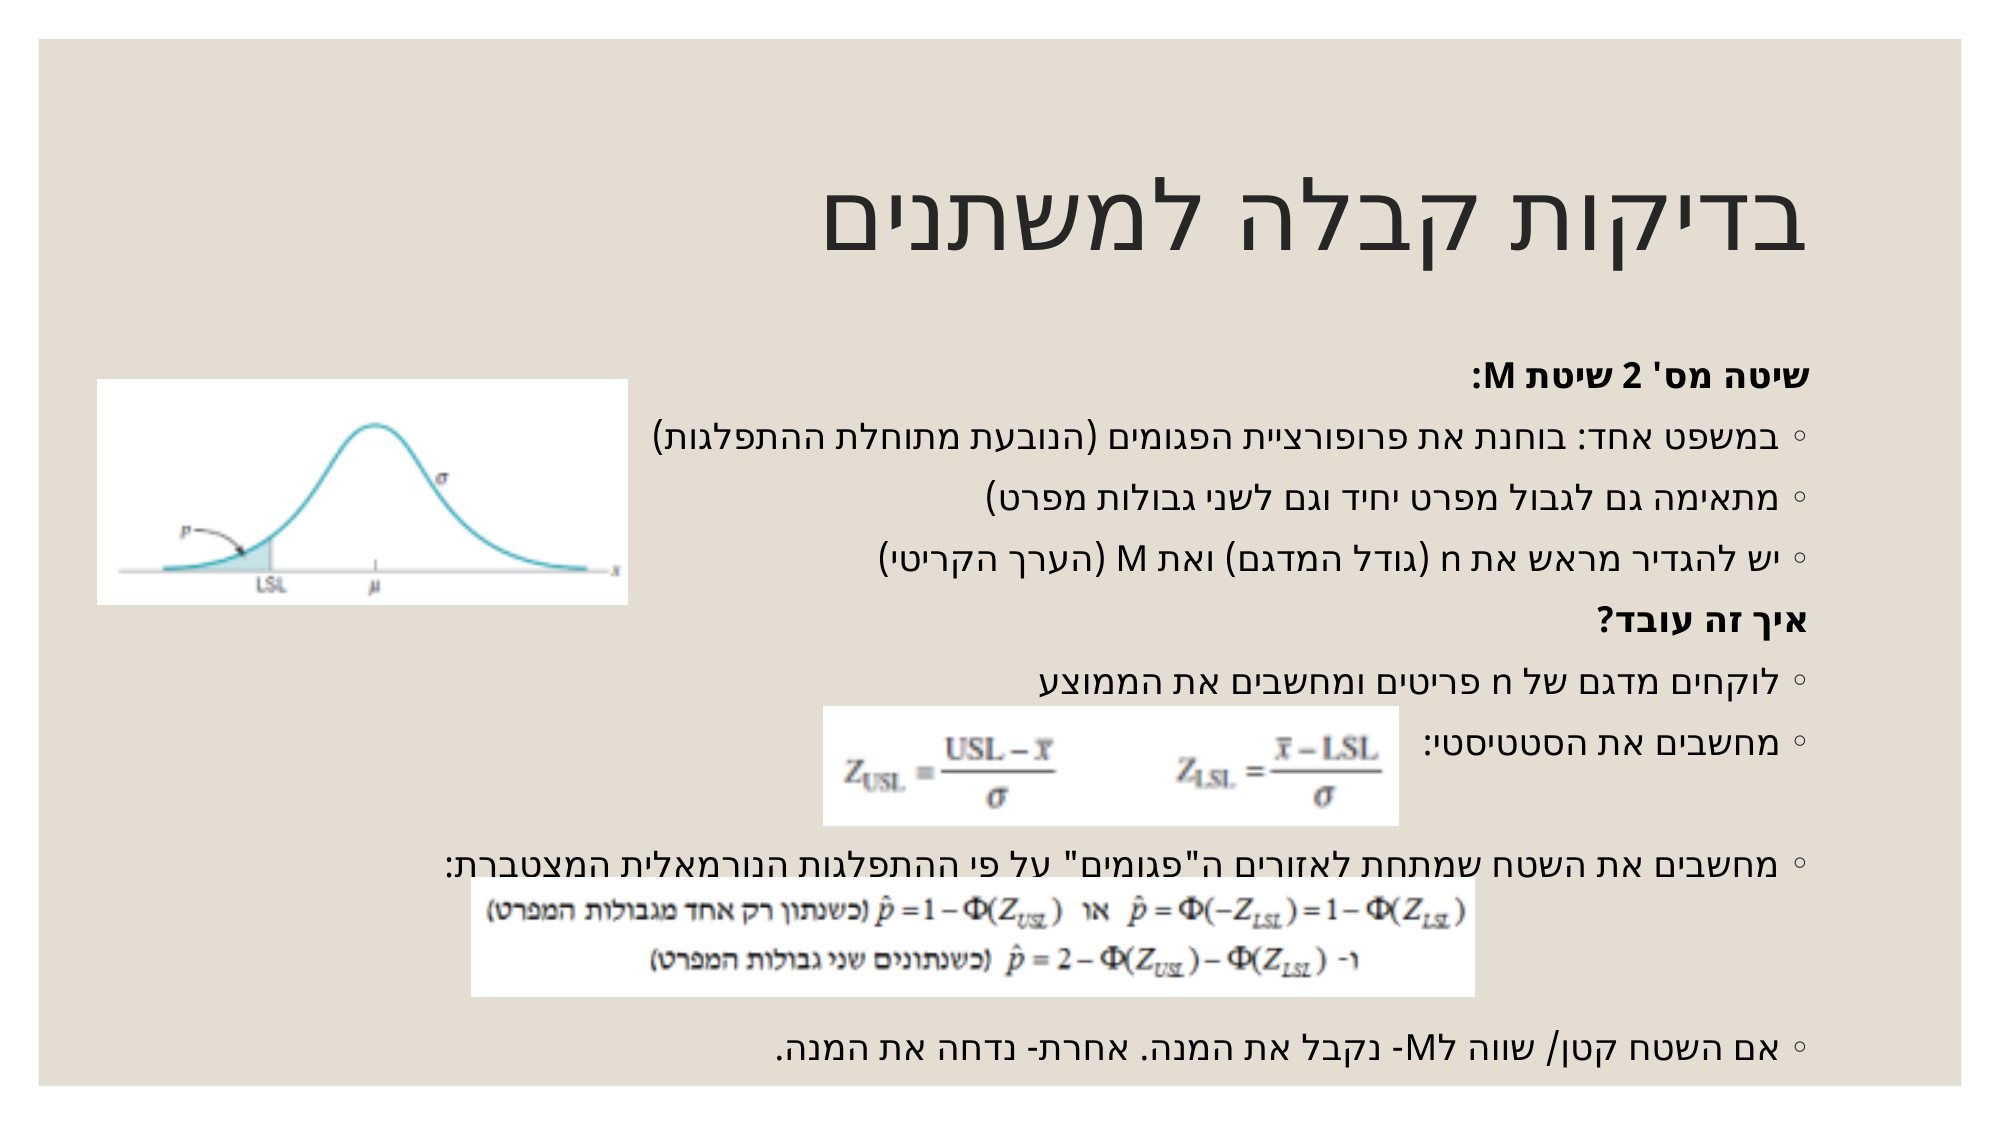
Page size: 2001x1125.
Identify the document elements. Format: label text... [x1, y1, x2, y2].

list שיטה מס' 2 שיטת M: במשפט אחד: בוחנת את פרופורציית הפגומים (הנובעת מתוחלת ההתפלגות) מתאימה גם לגבול מפרט יחיד וגם לשני גבולות מפרט) יש להגדיר מראש את n (גודל המדגם) ואת M (הערך הקריטי) איך זה עובד? לוקחים מדגם של n פריטים ומחשבים את הממוצע מחשבים את הסטטיסטי: מחשבים את השטח שמתחת לאזורים ה"פגומים" על פי ההתפלגות הנורמאלית המצטברת: אם השטח קטן/ שווה לM- נקבל את המנה. אחרת- נדחה את המנה. [174, 345, 1825, 1077]
picture [823, 706, 1399, 826]
picture [97, 379, 628, 605]
title בדיקות קבלה למשתנים [174, 105, 1825, 331]
picture [471, 877, 1475, 997]
